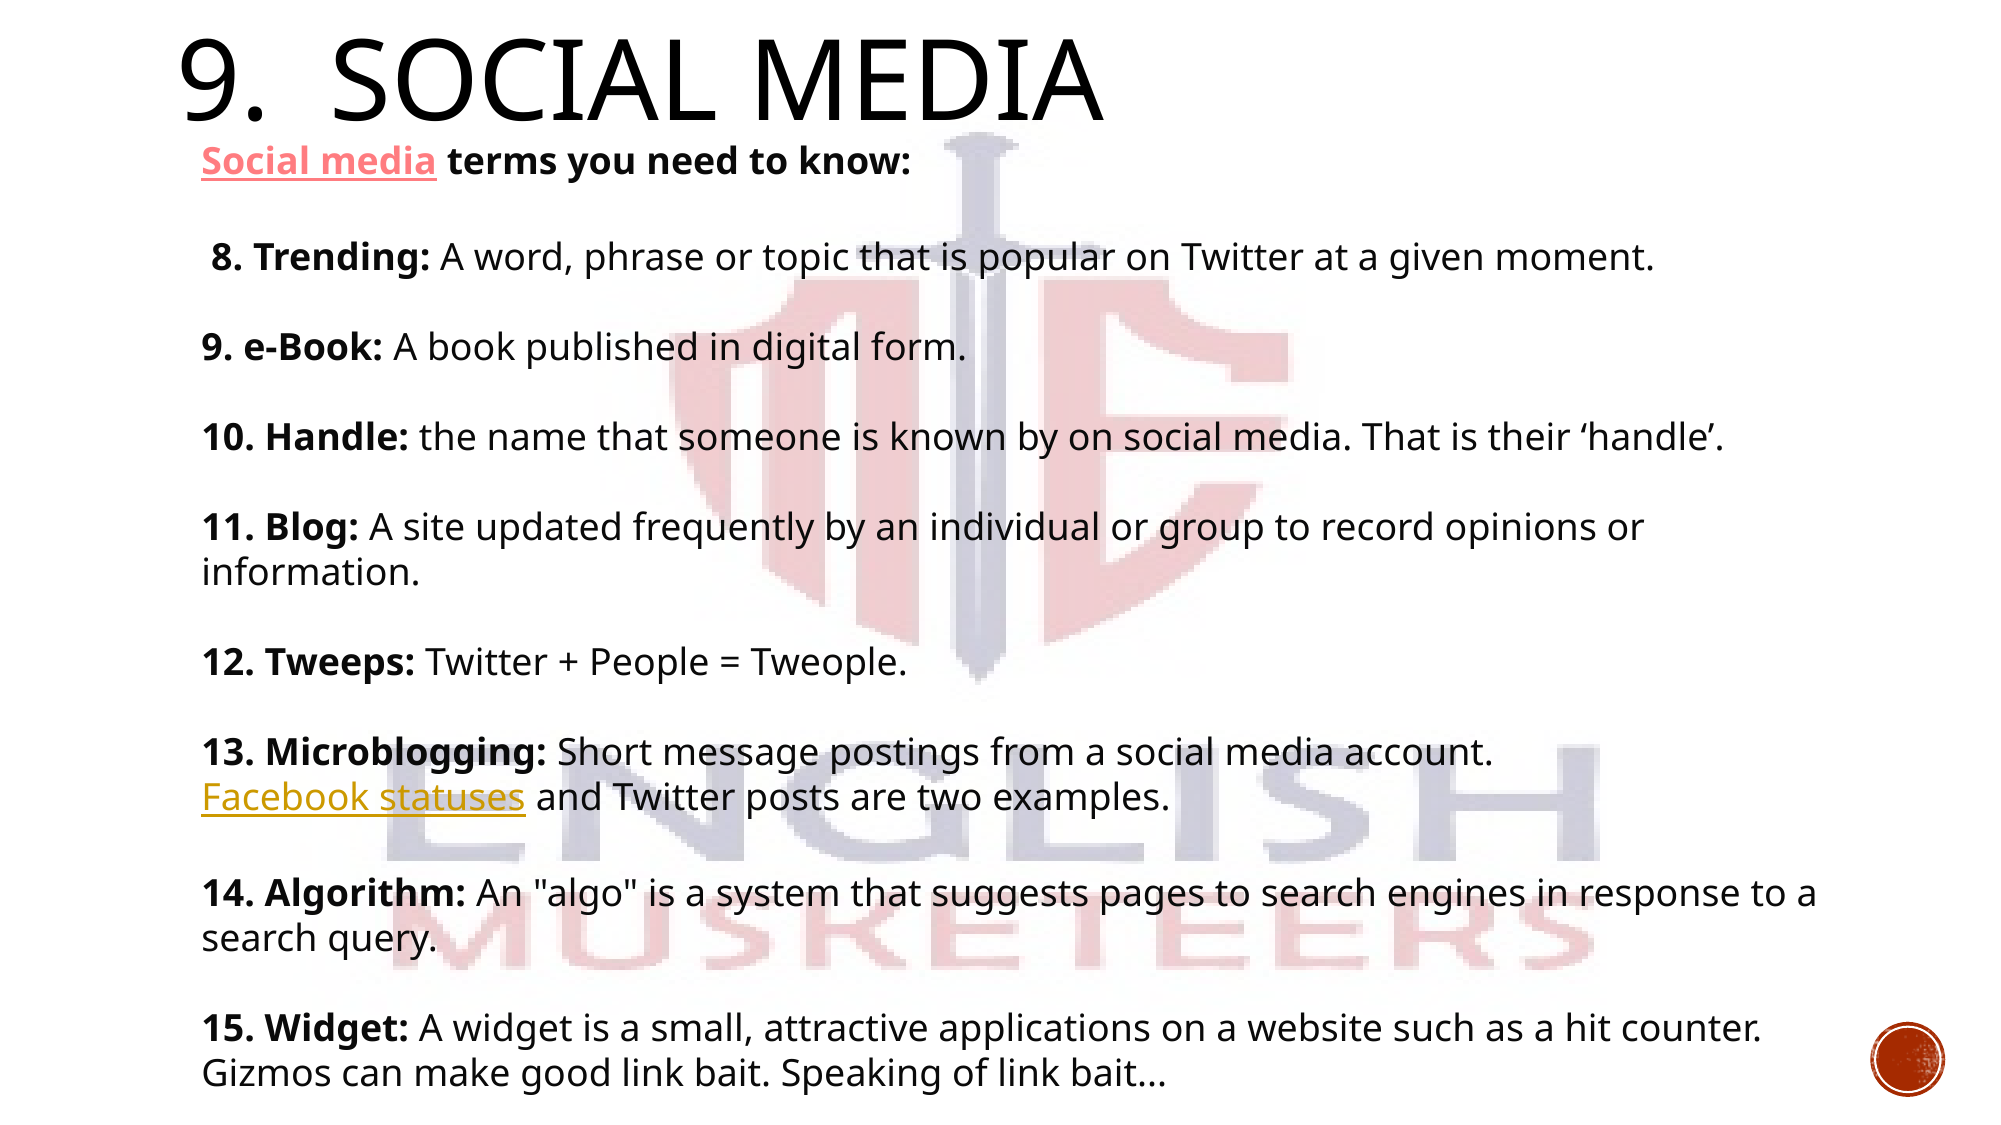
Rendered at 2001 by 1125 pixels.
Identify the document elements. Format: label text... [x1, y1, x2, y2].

text_box Social media terms you need to know: 8. Trending: A word, phrase or topic that is popular on Twitter at a given moment. 9. e-Book: A book published in digital form. 10. Handle: the name that someone is known by on social media. That is their ‘handle’. 11. Blog: A site updated frequently by an individual or group to record opinions or information. 12. Tweeps: Twitter + People = Tweople. 13. Microblogging: Short message postings from a social media account. Facebook statuses and Twitter posts are two examples. 14. Algorithm: An "algo" is a system that suggests pages to search engines in response to a search query. 15. Widget: A widget is a small, attractive applications on a website such as a hit counter. Gizmos can make good link bait. Speaking of link bait... 16. Link bait: Designed to attract incoming links. News and widget hooks are good examples. [186, 129, 1839, 1125]
title 9. Social Media [161, 0, 1783, 169]
